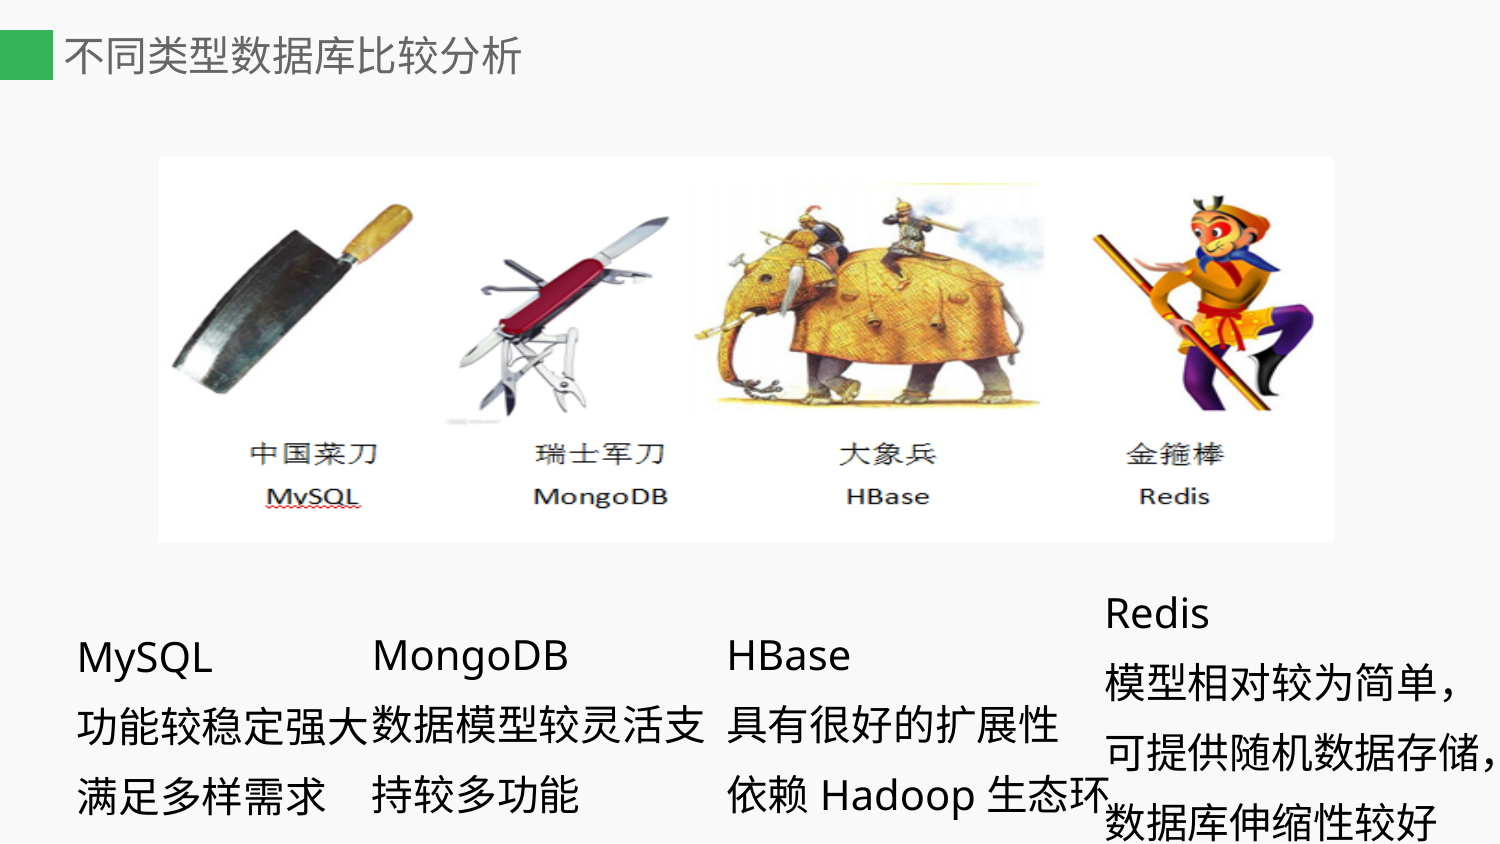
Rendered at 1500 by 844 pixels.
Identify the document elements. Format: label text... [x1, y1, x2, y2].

text_box MongoDB 数据模型较灵活支持较多功能 [360, 608, 714, 692]
text_box HBase 具有很好的扩展性 依赖Hadoop生态环境 [714, 608, 1140, 692]
picture [0, 30, 54, 80]
text_box Redis 模型相对较为简单，可提供随机数据存储，数据库伸缩性较好 [1092, 567, 1500, 650]
title 不同类型数据库比较分析 [63, 25, 1480, 85]
picture [159, 157, 1335, 544]
subtitle MySQL 功能较稳定强大 满足多样需求 [64, 610, 420, 695]
